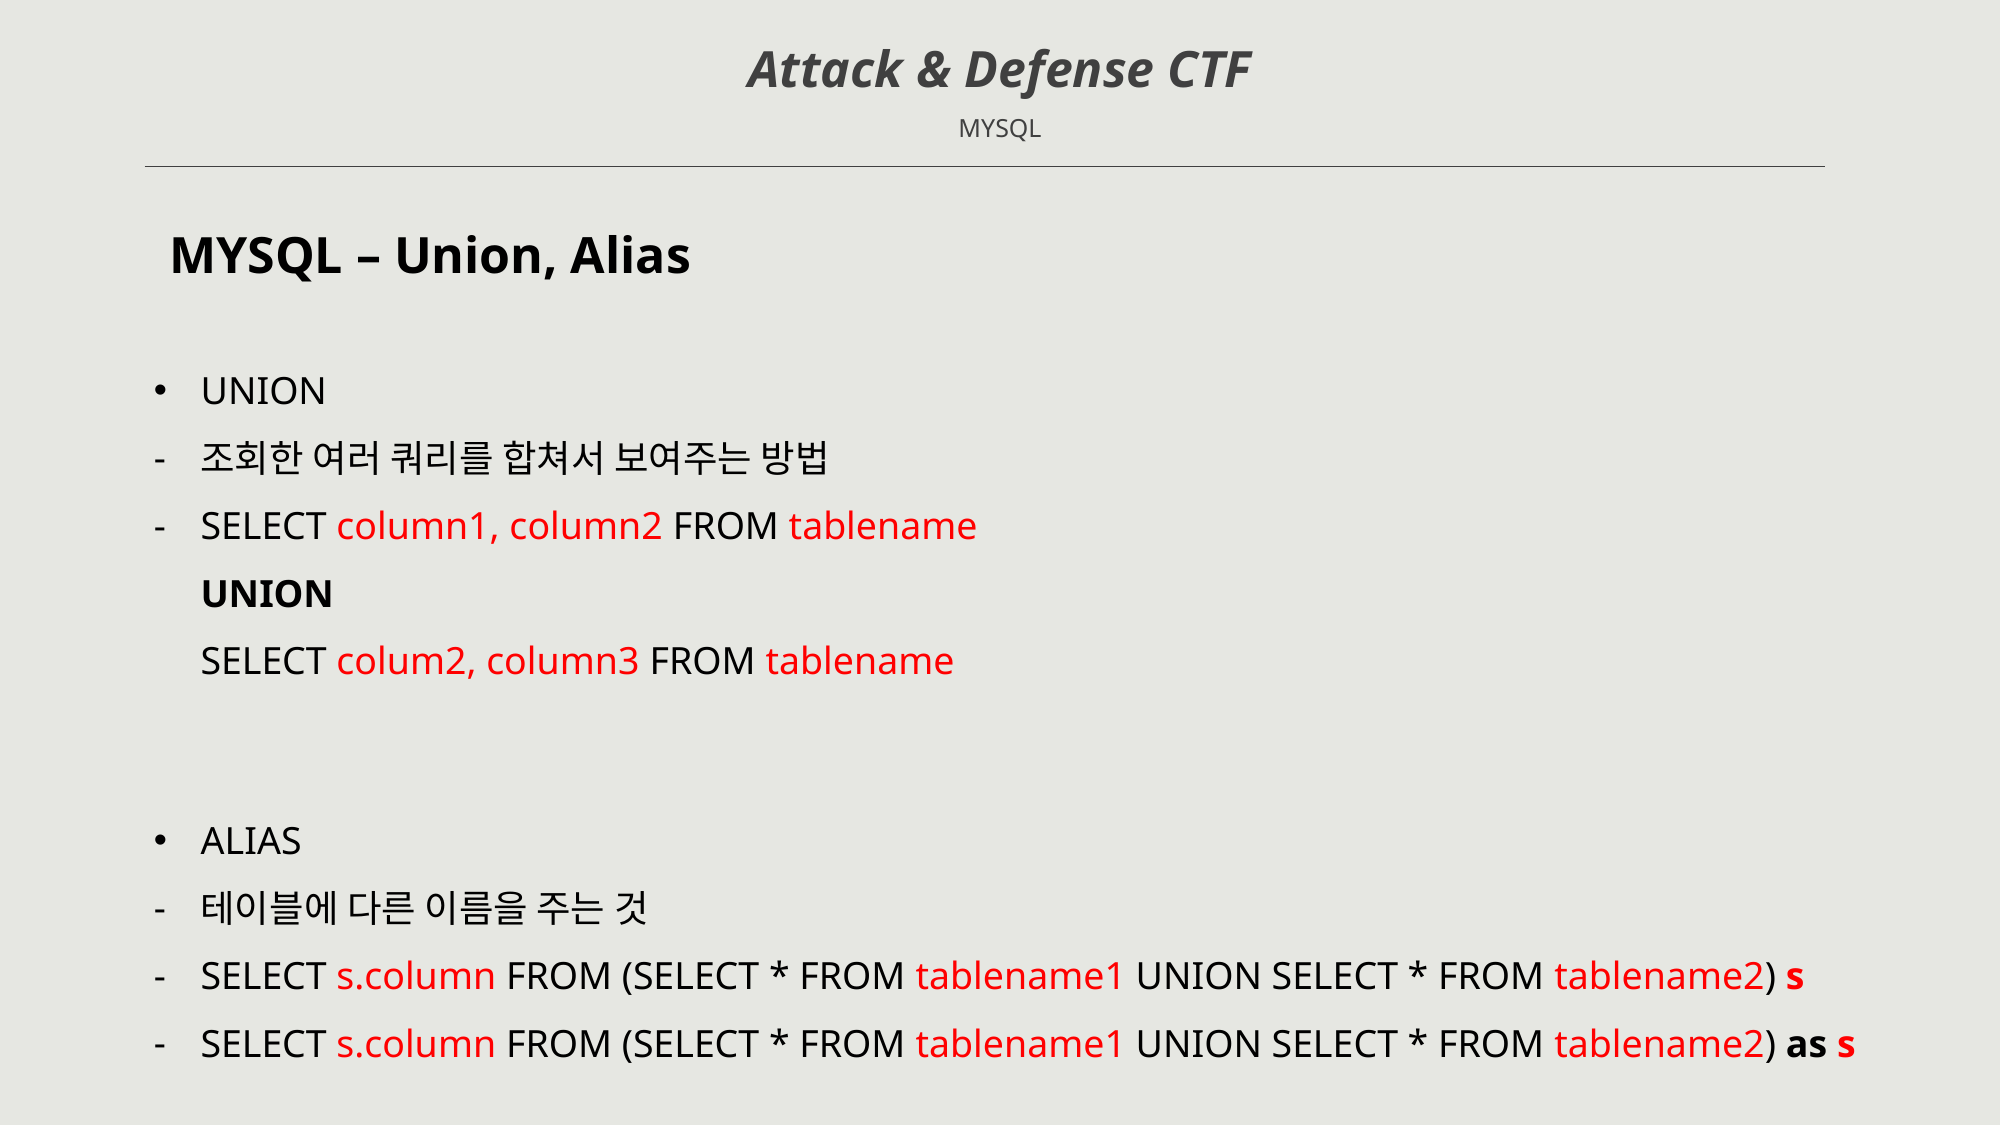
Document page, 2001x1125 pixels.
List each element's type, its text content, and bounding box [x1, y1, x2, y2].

text_box Attack & Defense CTF MYSQL [527, 0, 1473, 150]
text_box MYSQL – Union, Alias [154, 216, 706, 292]
text_box UNION 조회한 여러 쿼리를 합쳐서 보여주는 방법 SELECT column1, column2 FROM tablename UNION SELECT colum2, column3 FROM tablename ALIAS 테이블에 다른 이름을 주는 것 SELECT s.column FROM (SELECT * FROM tablename1 UNION SELECT * FROM tablename2) s SELECT s.column FROM (SELECT * FROM tablename1 UNION SELECT * FROM tablename2) as s [138, 314, 1871, 1125]
